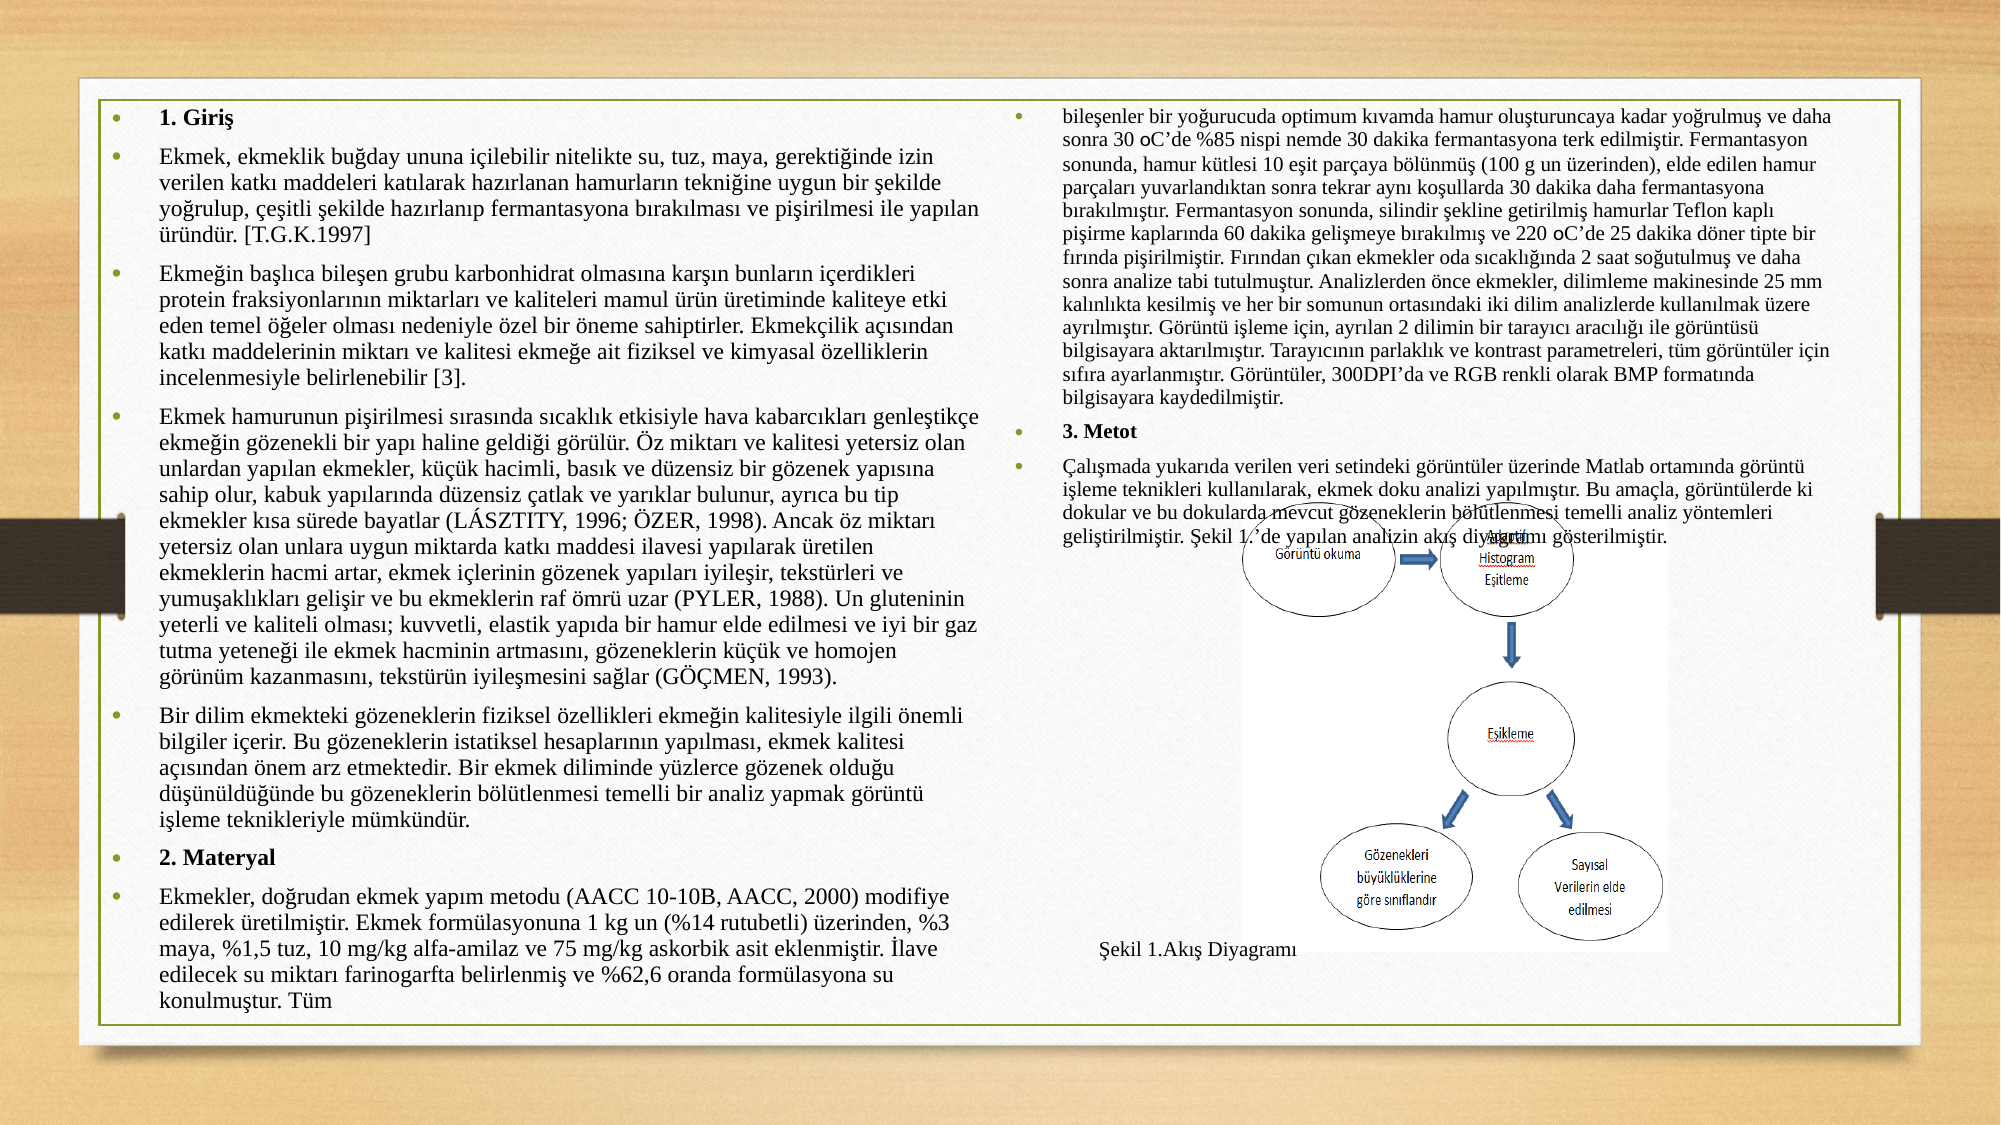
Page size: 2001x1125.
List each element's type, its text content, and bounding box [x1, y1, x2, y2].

picture [0, 0, 2001, 1125]
list 1. Giriş Ekmek, ekmeklik buğday ununa içilebilir nitelikte su, tuz, maya, gerektiğinde izin verilen katkı maddeleri katılarak hazırlanan hamurların tekniğine uygun bir şekilde yoğrulup, çeşitli şekilde hazırlanıp fermantasyona bırakılması ve pişirilmesi ile yapılan üründür. [T.G.K.1997] Ekmeğin başlıca bileşen grubu karbonhidrat olmasına karşın bunların içerdikleri protein fraksiyonlarının miktarları ve kaliteleri mamul ürün üretiminde kaliteye etki eden temel öğeler olması nedeniyle özel bir öneme sahiptirler. Ekmekçilik açısından katkı maddelerinin miktarı ve kalitesi ekmeğe ait fiziksel ve kimyasal özelliklerin incelenmesiyle belirlenebilir [3]. Ekmek hamurunun pişirilmesi sırasında sıcaklık etkisiyle hava kabarcıkları genleştikçe ekmeğin gözenekli bir yapı haline geldiği görülür. Öz miktarı ve kalitesi yetersiz olan unlardan yapılan ekmekler, küçük hacimli, basık ve düzensiz bir gözenek yapısına sahip olur, kabuk yapılarında düzensiz çatlak ve yarıklar bulunur, ayrıca bu tip ekmekler kısa sürede bayatlar (LÁSZTITY, 1996; ÖZER, 1998). Ancak öz miktarı yetersiz olan unlara uygun miktarda katkı maddesi ilavesi yapılarak üretilen ekmeklerin hacmi artar, ekmek içlerinin gözenek yapıları iyileşir, tekstürleri ve yumuşaklıkları gelişir ve bu ekmeklerin raf ömrü uzar (PYLER, 1988). Un gluteninin yeterli ve kaliteli olması; kuvvetli, elastik yapıda bir hamur elde edilmesi ve iyi bir gaz tutma yeteneği ile ekmek hacminin artmasını, gözeneklerin küçük ve homojen görünüm kazanmasını, tekstürün iyileşmesini sağlar (GÖÇMEN, 1993). Bir dilim ekmekteki gözeneklerin fiziksel özellikleri ekmeğin kalitesiyle ilgili önemli bilgiler içerir. Bu gözeneklerin istatiksel hesaplarının yapılması, ekmek kalitesi açısından önem arz etmektedir. Bir ekmek diliminde yüzlerce gözenek olduğu düşünüldüğünde bu gözeneklerin bölütlenmesi temelli bir analiz yapmak görüntü işleme teknikleriyle mümkündür. 2. Materyal Ekmekler, doğrudan ekmek yapım metodu (AACC 10-10B, AACC, 2000) modifiye edilerek üretilmiştir. Ekmek formülasyonuna 1 kg un (%14 rutubetli) üzerinden, %3 maya, %1,5 tuz, 10 mg/kg alfa-amilaz ve 75 mg/kg askorbik asit eklenmiştir. İlave edilecek su miktarı farinogarfta belirlenmiş ve %62,6 oranda formülasyona su konulmuştur. Tüm [96, 97, 1000, 1028]
list bileşenler bir yoğurucuda optimum kıvamda hamur oluşturuncaya kadar yoğrulmuş ve daha sonra 30 oC’de %85 nispi nemde 30 dakika fermantasyona terk edilmiştir. Fermantasyon sonunda, hamur kütlesi 10 eşit parçaya bölünmüş (100 g un üzerinden), elde edilen hamur parçaları yuvarlandıktan sonra tekrar aynı koşullarda 30 dakika daha fermantasyona bırakılmıştır. Fermantasyon sonunda, silindir şekline getirilmiş hamurlar Teflon kaplı pişirme kaplarında 60 dakika gelişmeye bırakılmış ve 220 oC’de 25 dakika döner tipte bir fırında pişirilmiştir. Fırından çıkan ekmekler oda sıcaklığında 2 saat soğutulmuş ve daha sonra analize tabi tutulmuştur. Analizlerden önce ekmekler, dilimleme makinesinde 25 mm kalınlıkta kesilmiş ve her bir somunun ortasındaki iki dilim analizlerde kullanılmak üzere ayrılmıştır. Görüntü işleme için, ayrılan 2 dilimin bir tarayıcı aracılığı ile görüntüsü bilgisayara aktarılmıştır. Tarayıcının parlaklık ve kontrast parametreleri, tüm görüntüler için sıfıra ayarlanmıştır. Görüntüler, 300DPI’da ve RGB renkli olarak BMP formatında bilgisayara kaydedilmiştir. 3. Metot Çalışmada yukarıda verilen veri setindeki görüntüler üzerinde Matlab ortamında görüntü işleme teknikleri kullanılarak, ekmek doku analizi yapılmıştır. Bu amaçla, görüntülerde ki dokular ve bu dokularda mevcut gözeneklerin bölütlenmesi temelli analiz yöntemleri geliştirilmiştir. Şekil 1.’de yapılan analizin akış diyagramı gösterilmiştir. Şekil 1.Akış Diyagramı [999, 97, 1850, 989]
